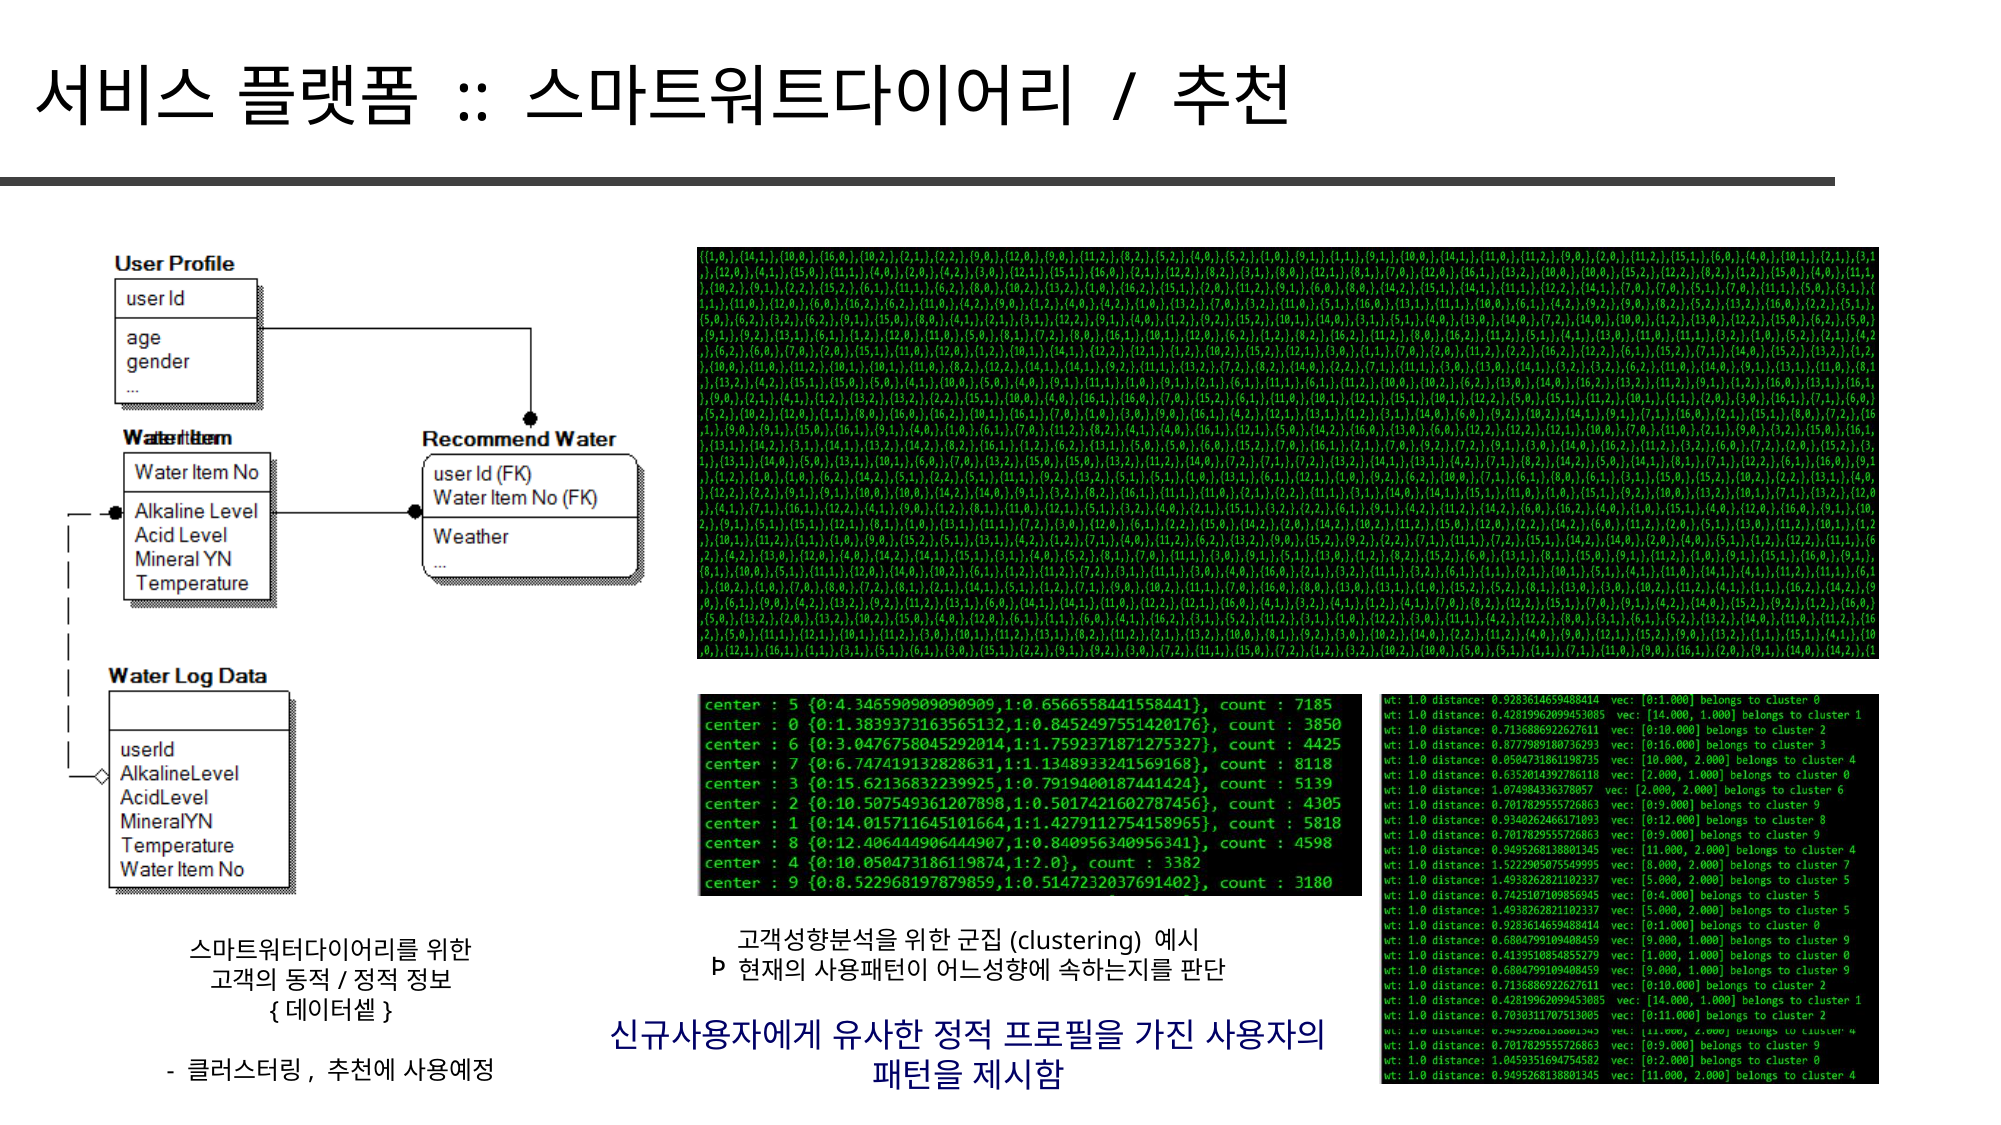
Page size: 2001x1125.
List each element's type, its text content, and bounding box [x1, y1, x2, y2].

text_box 스마트워터다이어리를 위한 고객의 동적/정적 정보 {데이터셑} - 클러스터링, 추천에 사용예정 [66, 926, 575, 1092]
picture [697, 694, 1363, 897]
picture [21, 247, 646, 897]
text_box 서비스 플랫폼 :: 스마트워트다이어리 / 추천 [18, 46, 1654, 142]
text_box 고객성향분석을 위한 군집(clustering) 예시 현재의 사용패턴이 어느성향에 속하는지를 판단 신규사용자에게 유사한 정적 프로필을 가진 사용자의 패턴을 제시함 [575, 917, 1362, 1102]
picture [697, 247, 1879, 659]
picture [1379, 694, 1879, 1084]
